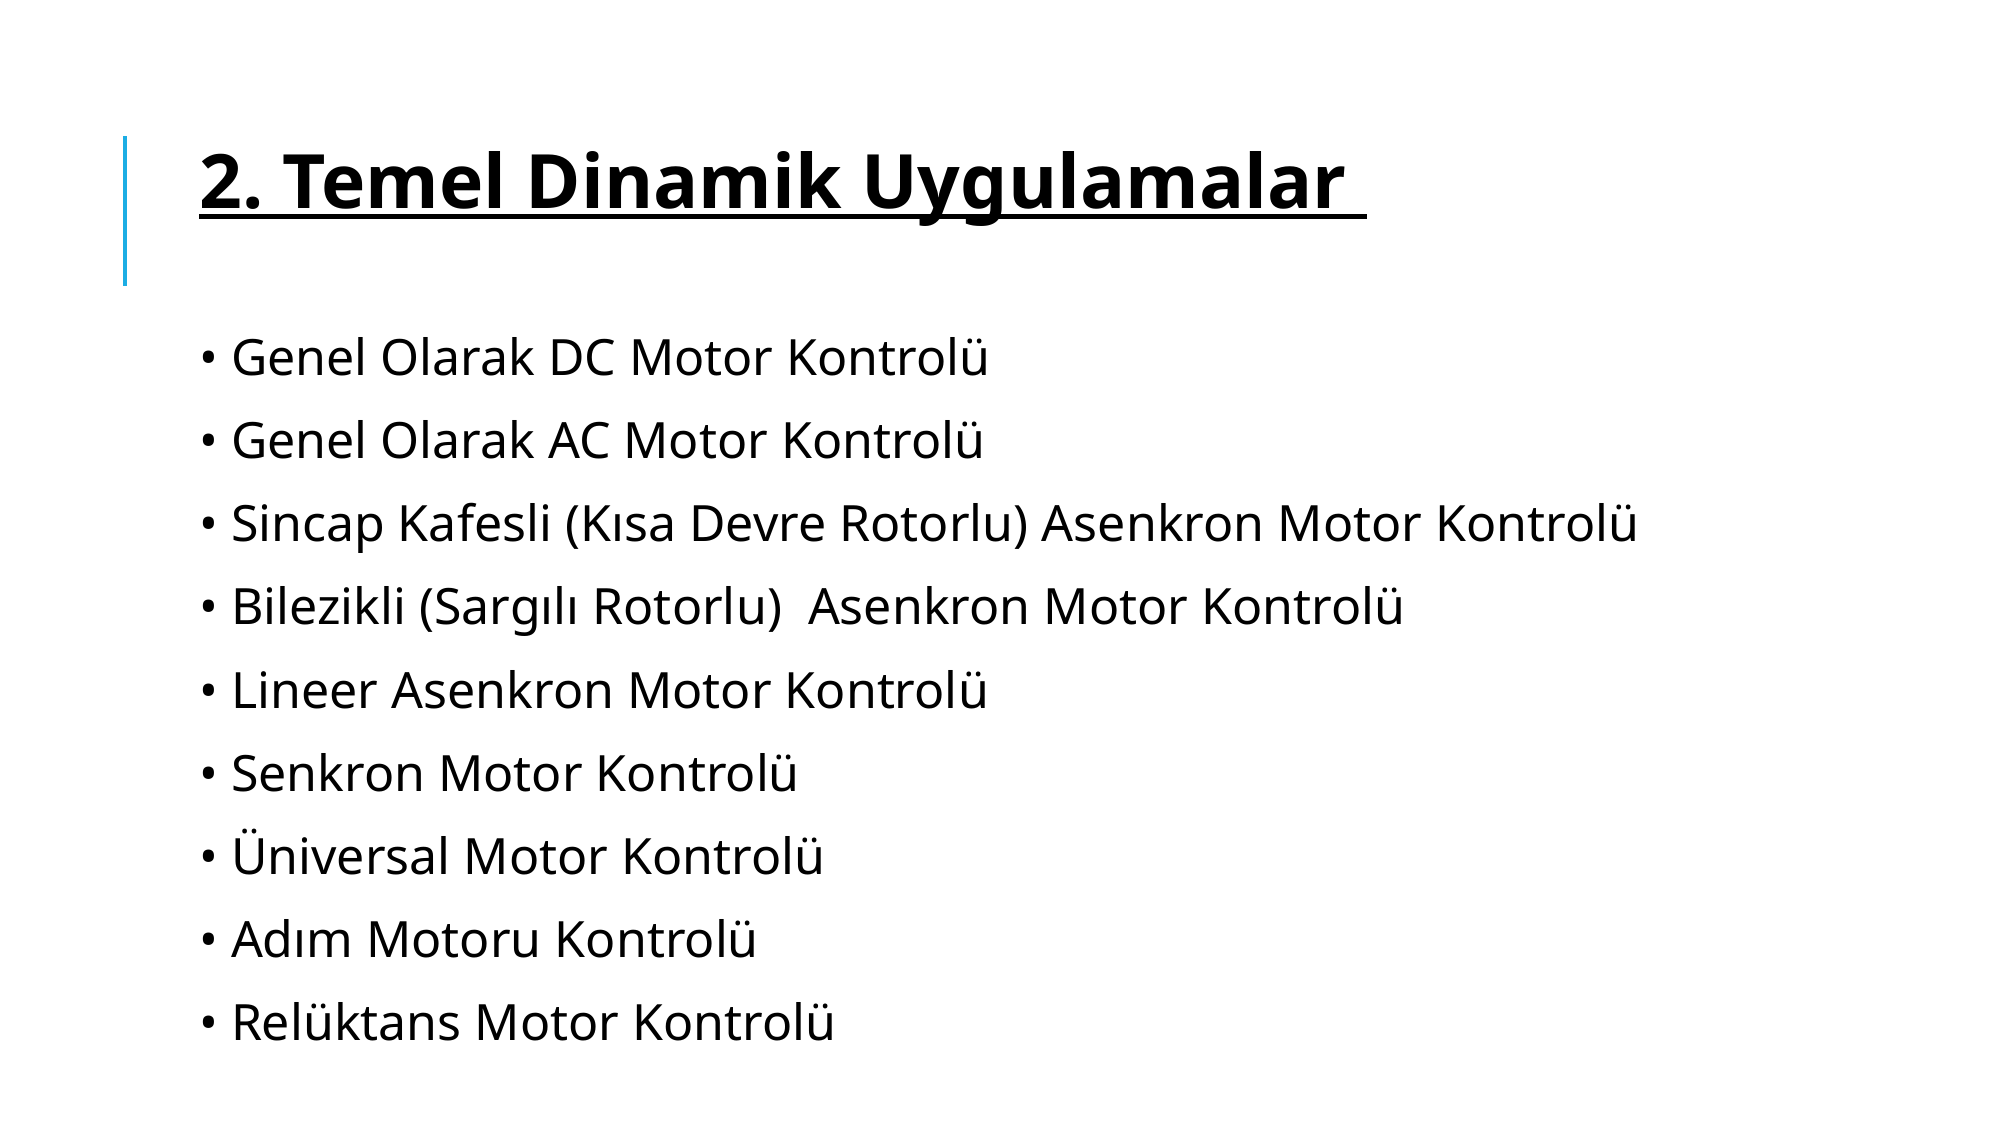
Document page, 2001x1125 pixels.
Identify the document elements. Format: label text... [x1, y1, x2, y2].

list 2. Temel Dinamik Uygulamalar • Genel Olarak DC Motor Kontrolü • Genel Olarak AC Motor Kontrolü • Sincap Kafesli (Kısa Devre Rotorlu) Asenkron Motor Kontrolü • Bilezikli (Sargılı Rotorlu) Asenkron Motor Kontrolü • Lineer Asenkron Motor Kontrolü • Senkron Motor Kontrolü • Üniversal Motor Kontrolü • Adım Motoru Kontrolü • Relüktans Motor Kontrolü [191, 17, 2000, 1125]
